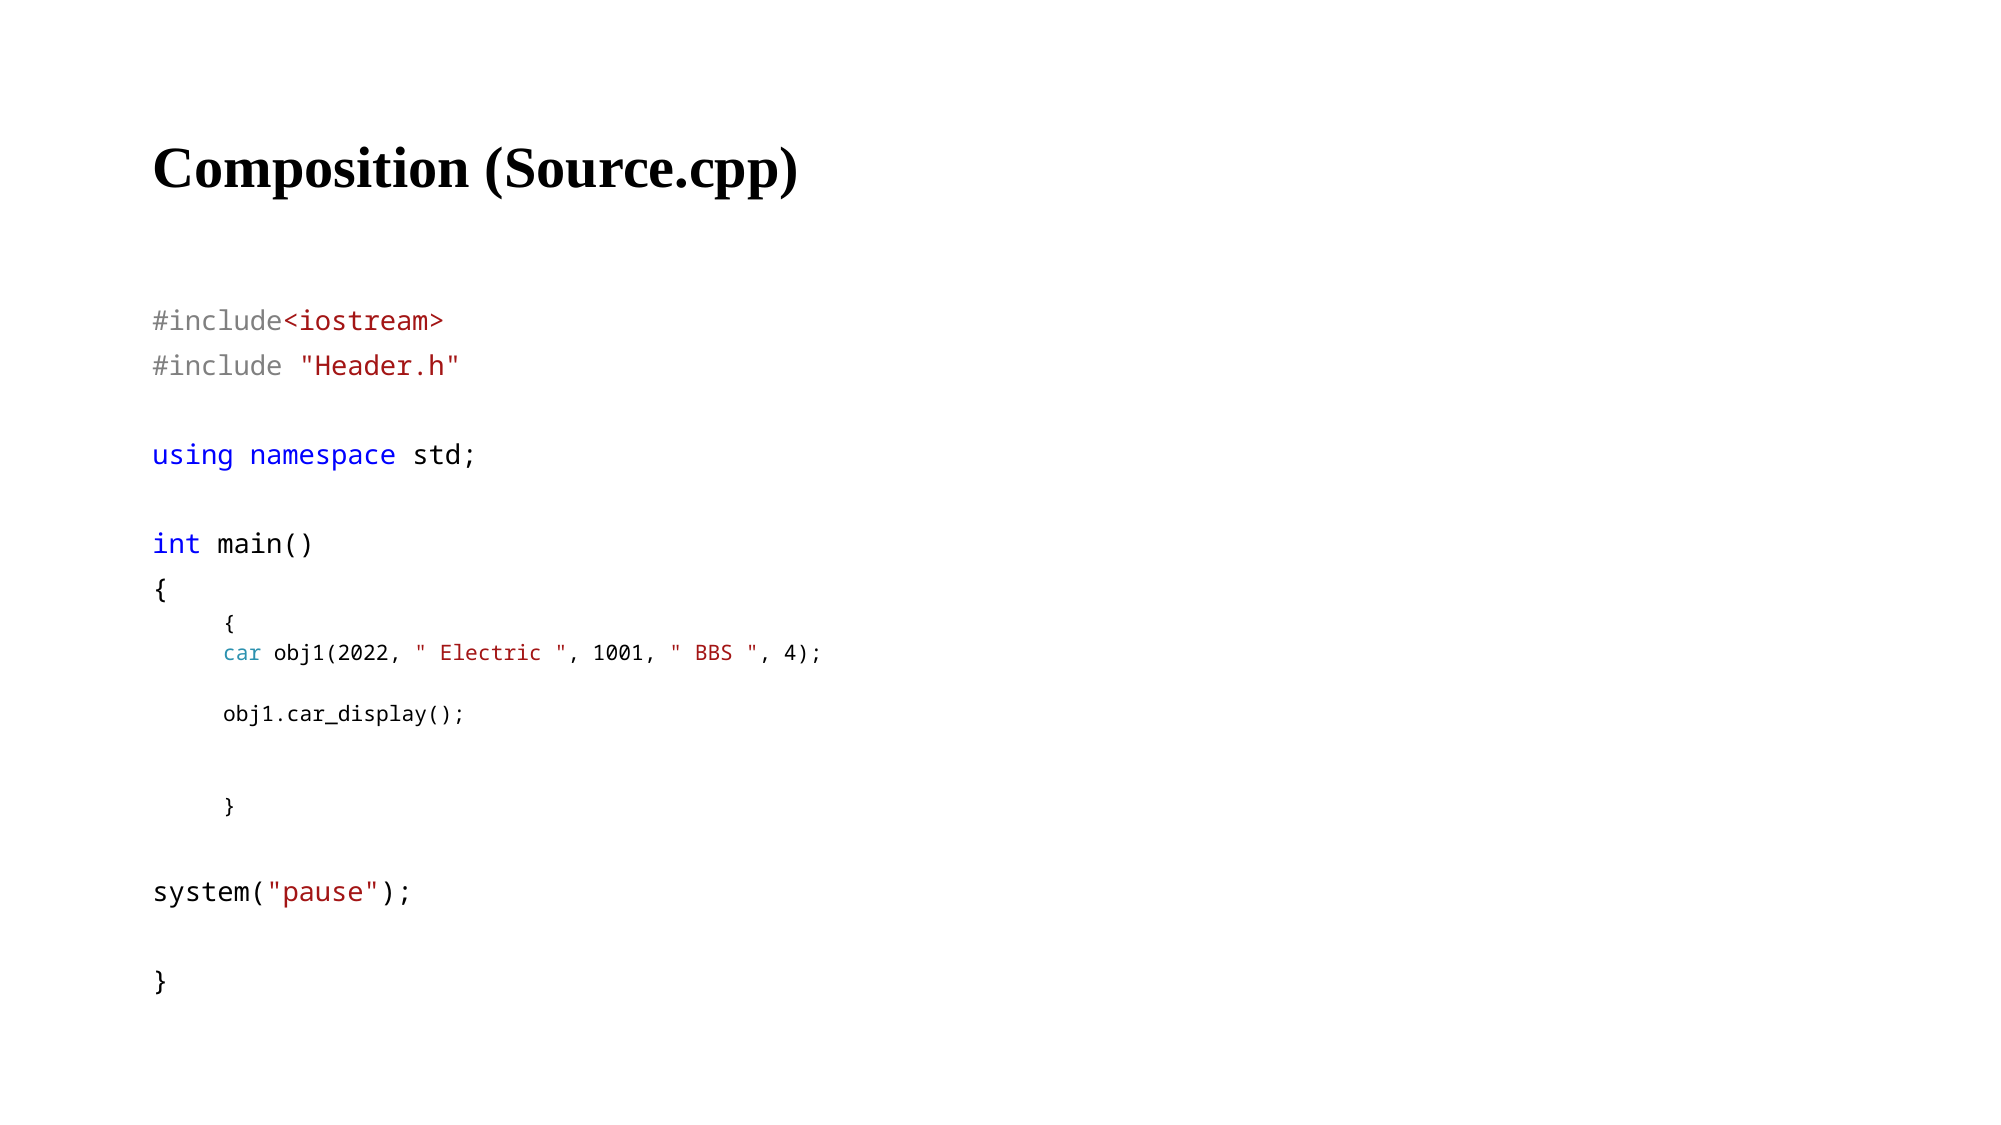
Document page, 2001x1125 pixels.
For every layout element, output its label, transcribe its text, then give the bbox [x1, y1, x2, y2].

title Composition (Source.cpp) [137, 59, 1863, 278]
list #include<iostream> #include "Header.h" using namespace std; int main() { { car obj1(2022, " Electric ", 1001, " BBS ", 4); obj1.car_display(); } system("pause"); } [137, 299, 1863, 1014]
